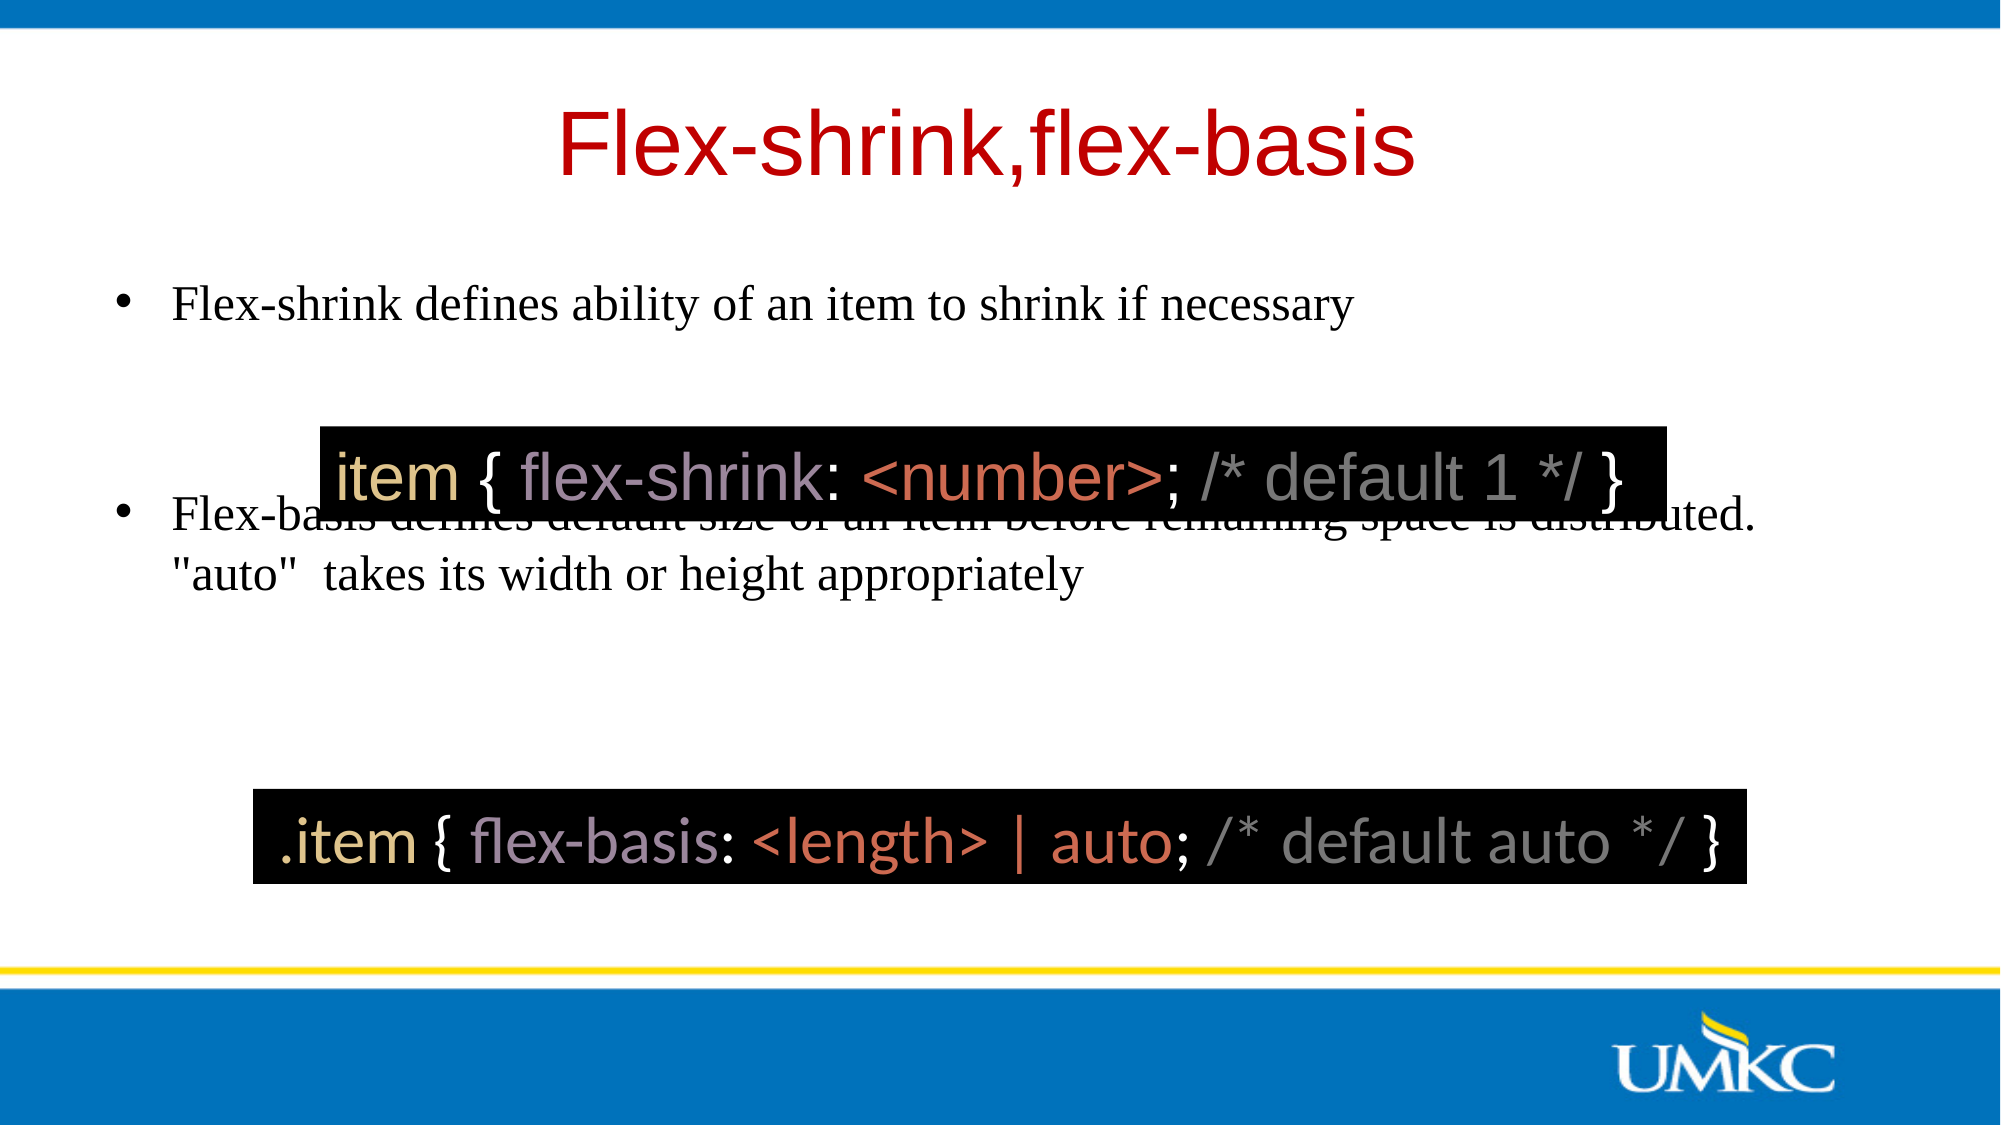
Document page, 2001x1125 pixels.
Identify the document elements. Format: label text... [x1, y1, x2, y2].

list Flex-shrink defines ability of an item to shrink if necessary Flex-basis defines default size of an item before remaining space is distributed. "auto" takes its width or height appropriately } [99, 262, 1900, 1005]
text_box item { flex-shrink: <number>; /* default 1 */ } [320, 426, 1667, 522]
text_box .item { flex-basis: <length> | auto; /* default auto */ } [253, 788, 1747, 884]
picture [0, 0, 2001, 1125]
title Flex-shrink,flex-basis [99, 45, 1900, 233]
